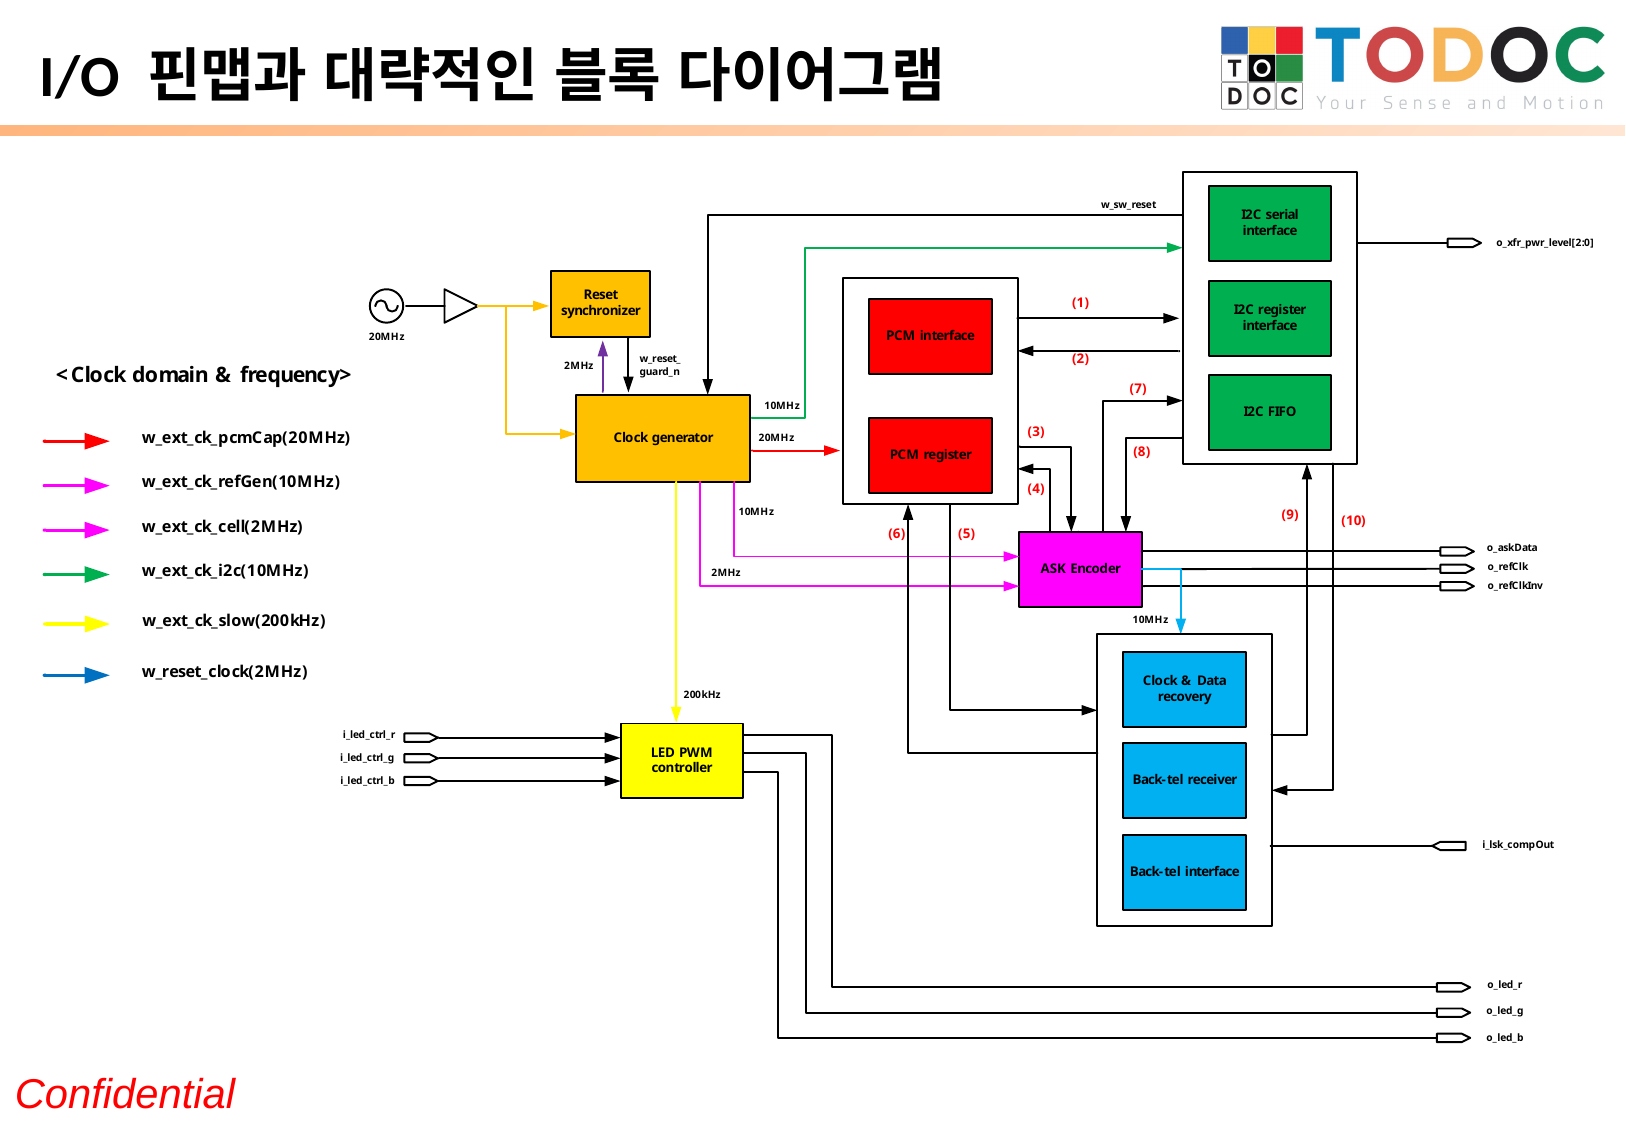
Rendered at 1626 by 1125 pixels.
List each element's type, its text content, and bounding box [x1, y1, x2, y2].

picture [39, 169, 1600, 1050]
picture [1221, 26, 1605, 110]
title I/O 핀맵과 대략적인 블록 다이어그램 [25, 22, 1200, 124]
